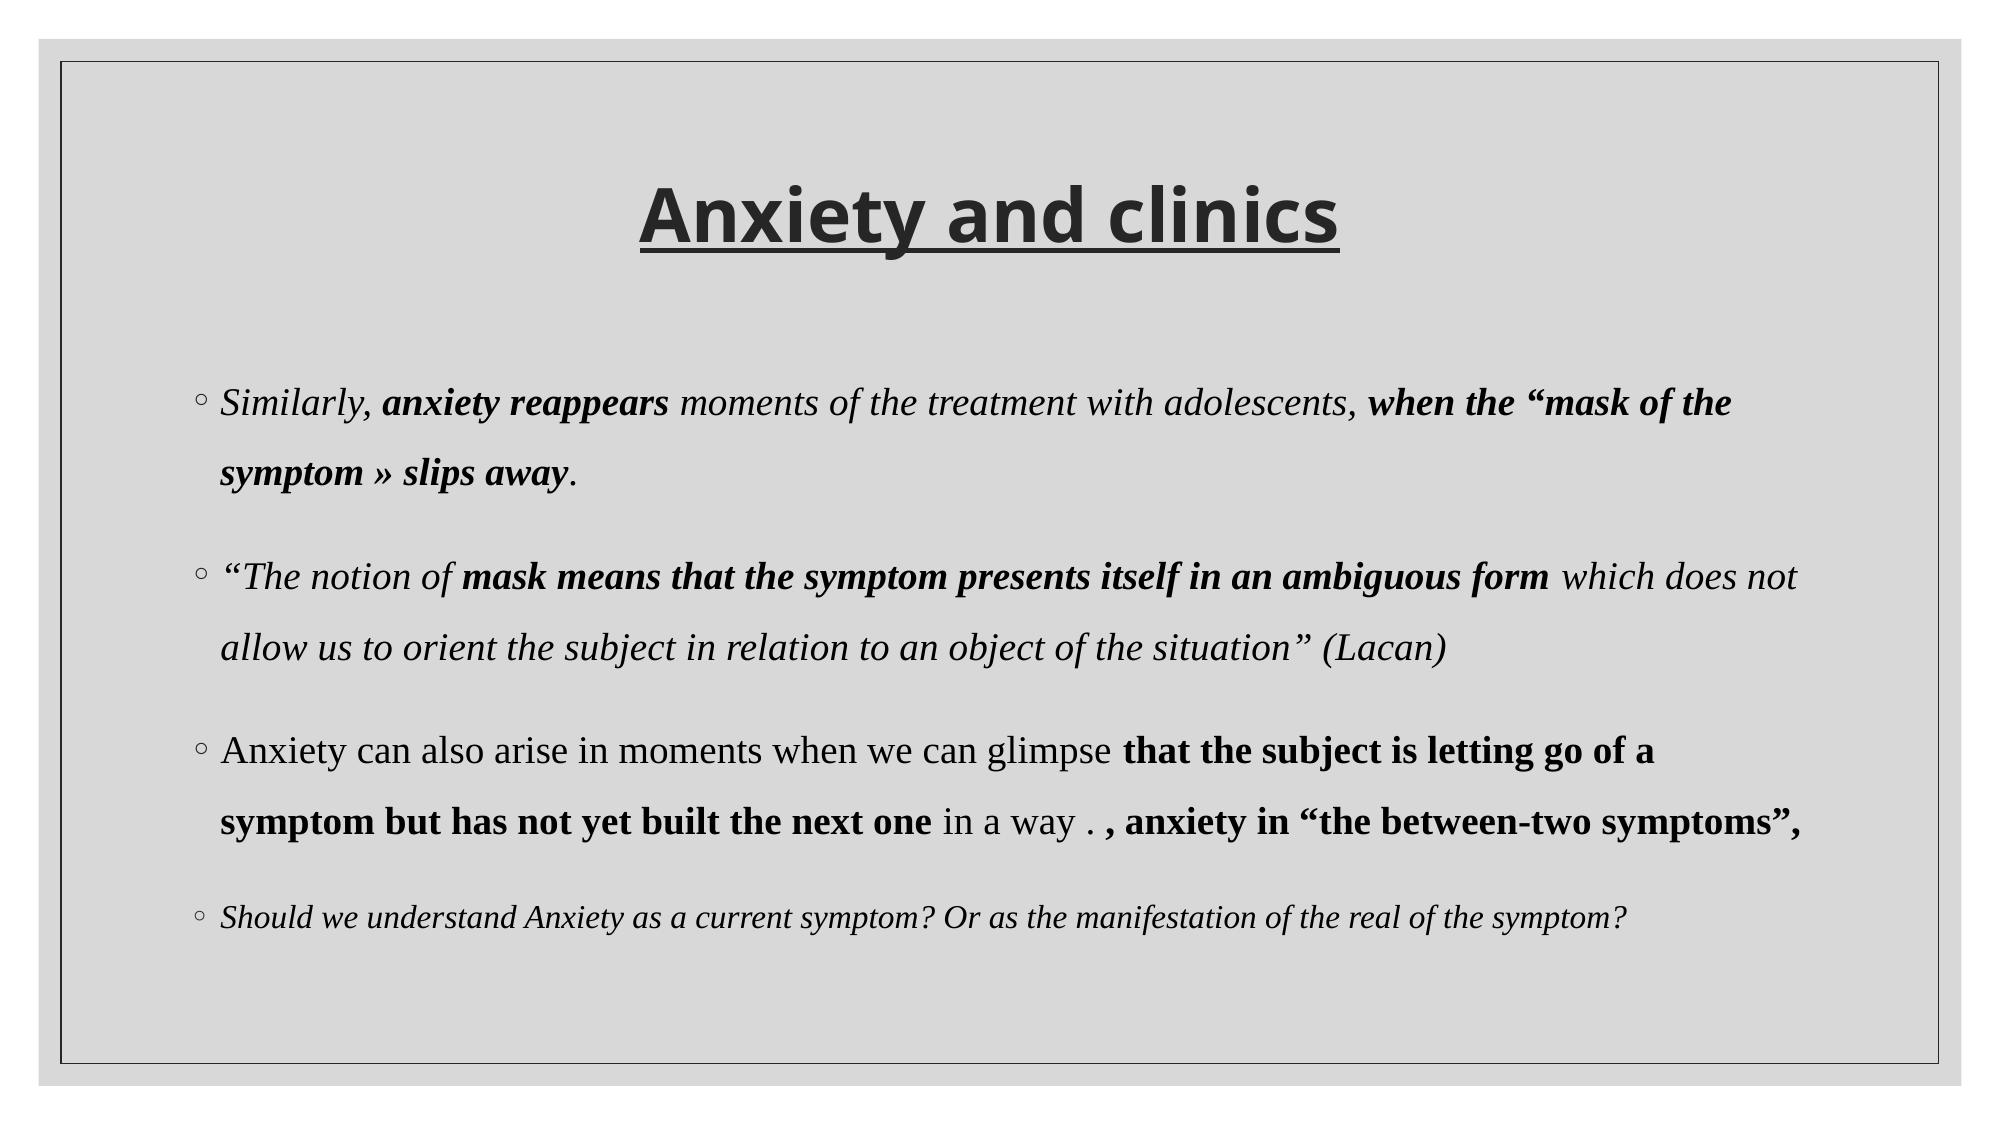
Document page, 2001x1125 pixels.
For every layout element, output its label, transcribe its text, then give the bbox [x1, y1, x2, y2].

list Similarly, anxiety reappears moments of the treatment with adolescents, when the “mask of the symptom » slips away. “The notion of mask means that the symptom presents itself in an ambiguous form which does not allow us to orient the subject in relation to an object of the situation” (Lacan) Anxiety can also arise in moments when we can glimpse that the subject is letting go of a symptom but has not yet built the next one in a way . , anxiety in “the between-two symptoms”, Should we understand Anxiety as a current symptom? Or as the manifestation of the real of the symptom? [174, 345, 1825, 977]
title Anxiety and clinics [174, 105, 1825, 331]
